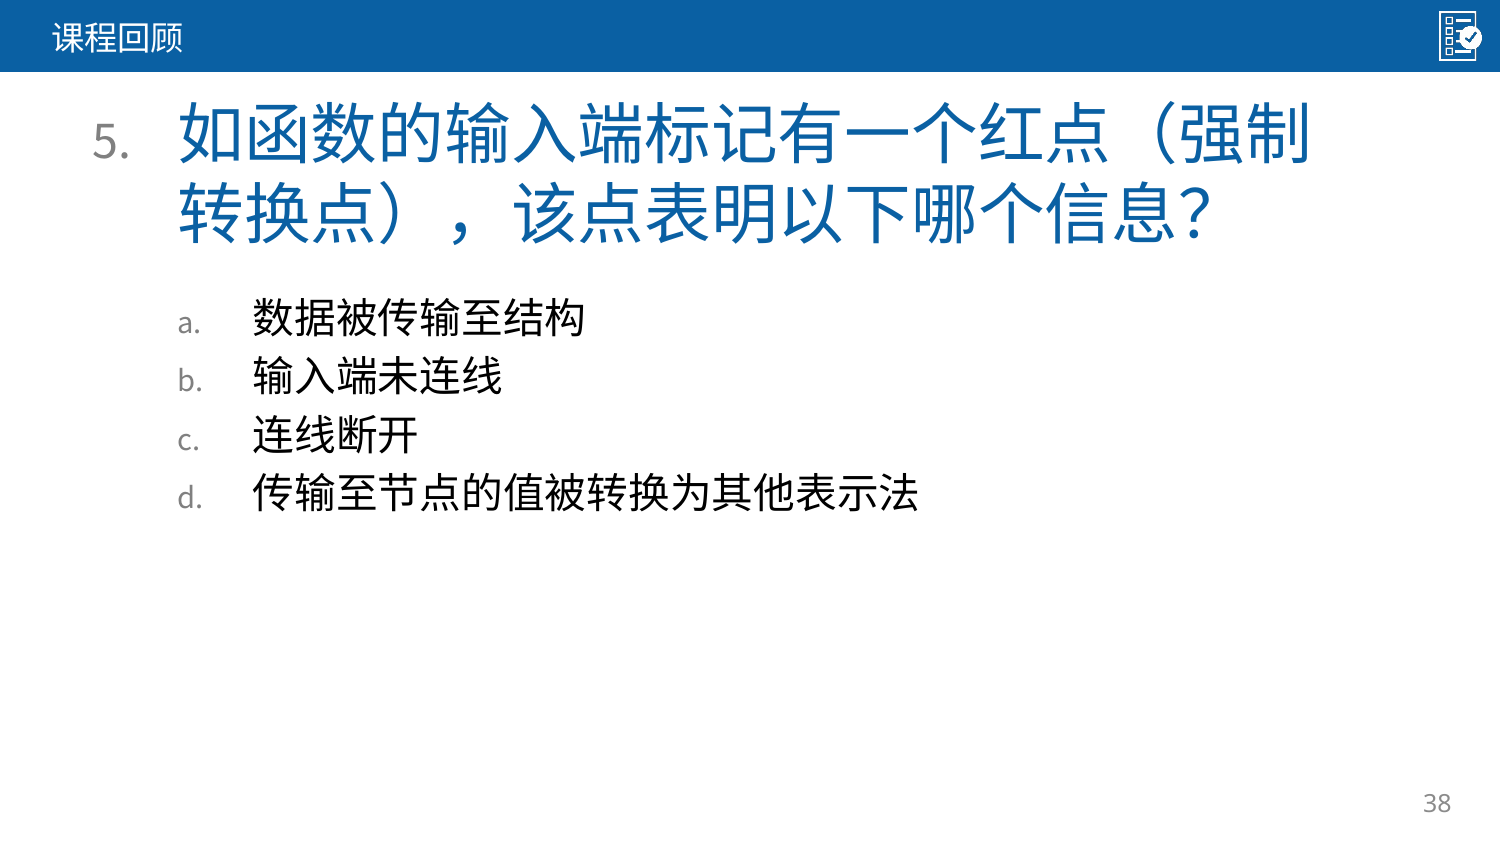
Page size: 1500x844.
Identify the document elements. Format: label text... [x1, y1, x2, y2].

list 如函数的输入端标记有一个红点（强制转换点），该点表明以下哪个信息？ [78, 84, 1366, 282]
list 数据被传输至结构 输入端未连线 连线断开 传输至节点的值被转换为其他表示法 [87, 284, 1363, 760]
slide_number 38 [1400, 782, 1475, 828]
picture [1439, 11, 1482, 61]
list 课程回顾 [35, 9, 1113, 63]
